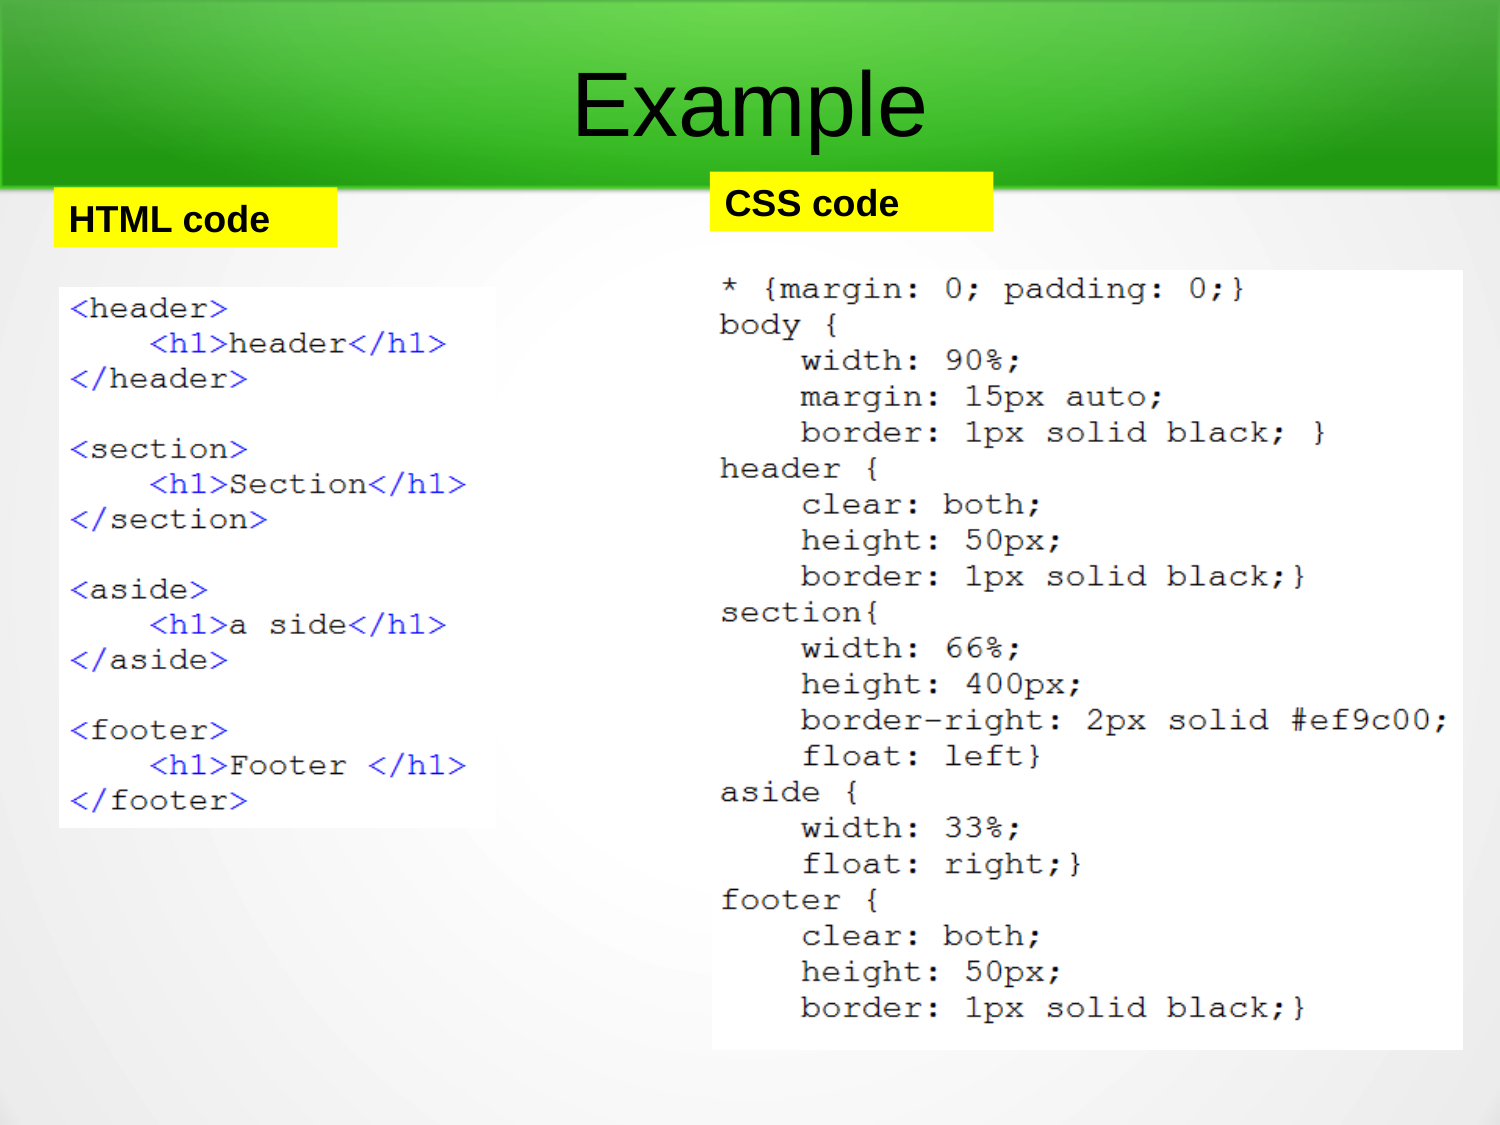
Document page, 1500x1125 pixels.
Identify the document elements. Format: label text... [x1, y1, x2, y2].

picture [0, 0, 1500, 1125]
text_box HTML code [53, 187, 338, 248]
text_box CSS code [709, 171, 994, 232]
text_box Example [75, 12, 1425, 188]
